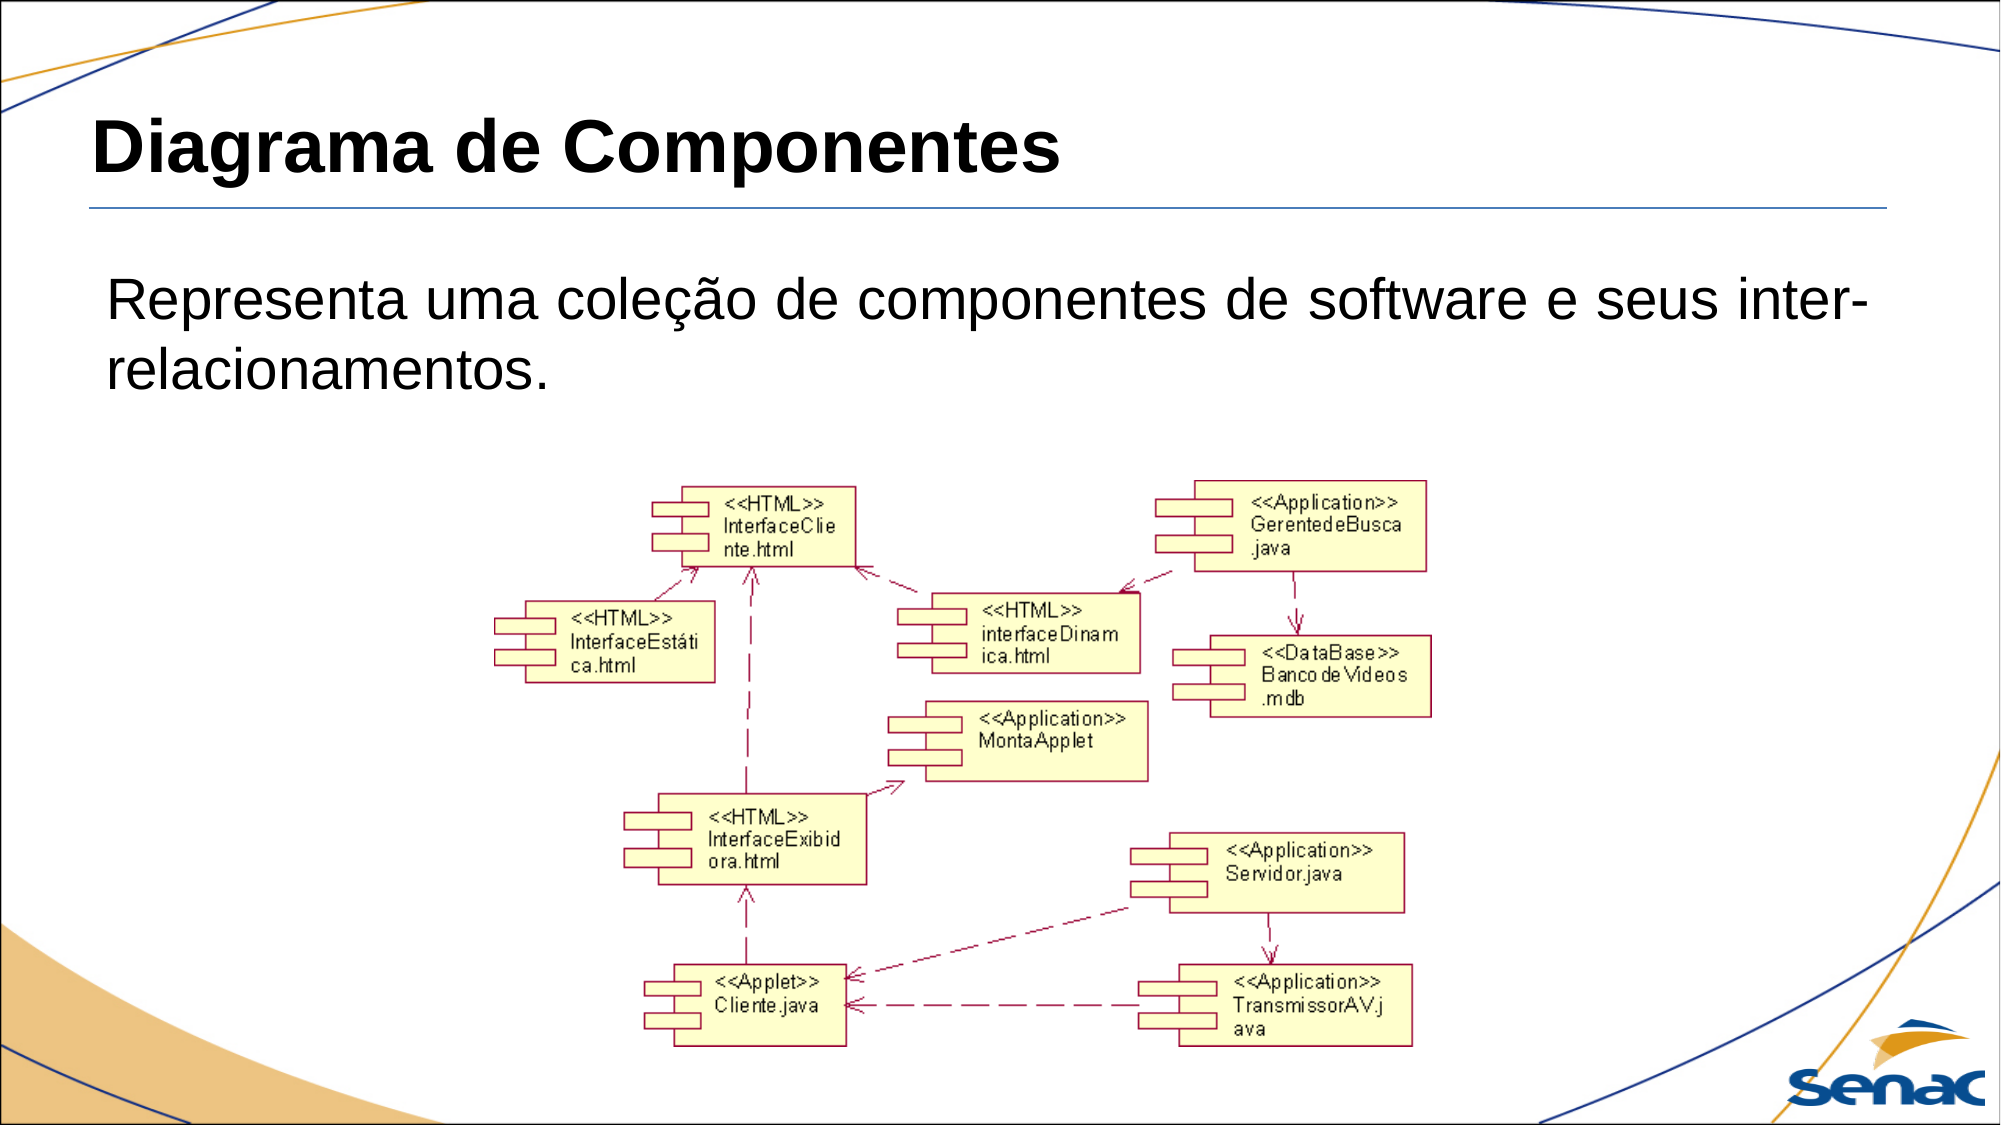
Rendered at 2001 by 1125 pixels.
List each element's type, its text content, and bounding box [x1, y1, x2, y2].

text_box Diagrama de Componentes [76, 89, 1888, 197]
picture [0, 0, 2001, 1125]
text_box Representa uma coleção de componentes de software e seus inter-relacionamentos. [91, 253, 1888, 409]
